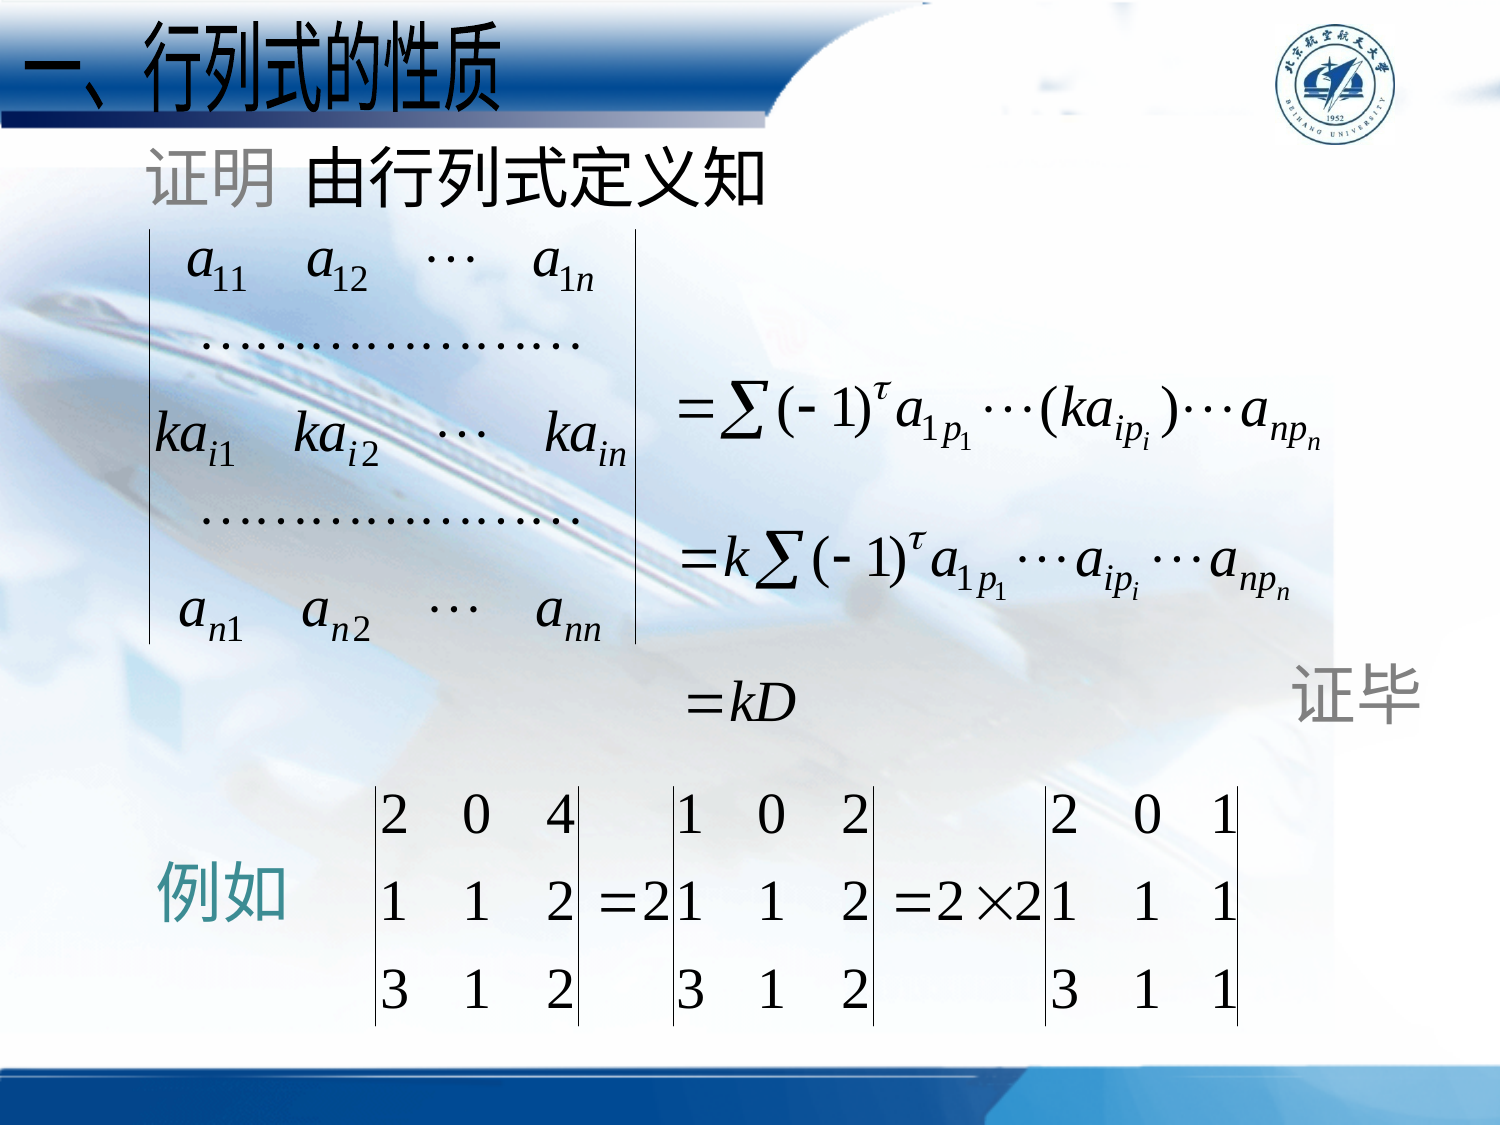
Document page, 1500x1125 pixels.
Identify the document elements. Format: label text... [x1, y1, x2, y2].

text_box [673, 515, 1297, 606]
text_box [670, 365, 1330, 456]
picture [0, 0, 1500, 1125]
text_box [370, 780, 1244, 1032]
text_box 证毕 [1275, 645, 1475, 741]
text_box 证明 [128, 128, 303, 224]
text_box 例如 [140, 843, 333, 939]
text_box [679, 675, 801, 729]
text_box 由行列式定义知 [303, 128, 784, 224]
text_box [144, 223, 641, 650]
